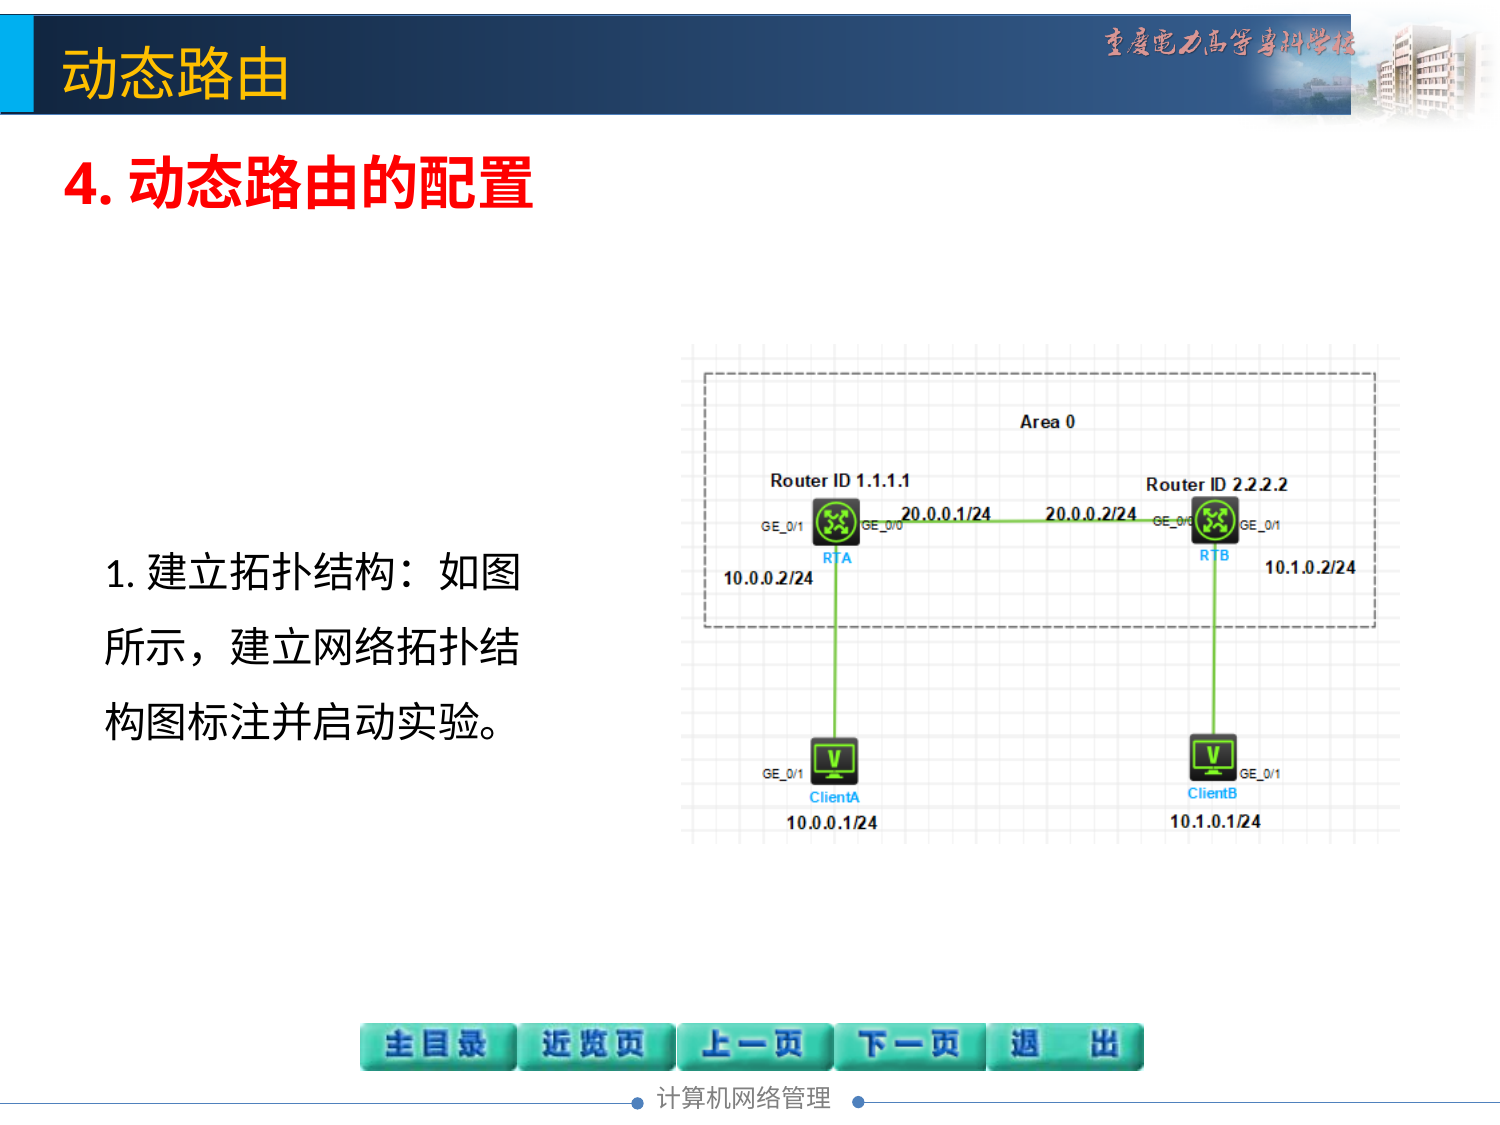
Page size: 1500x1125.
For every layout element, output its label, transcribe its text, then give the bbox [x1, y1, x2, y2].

picture [677, 1023, 1144, 1071]
picture [681, 344, 1400, 844]
text_box 4.动态路由的配置 [49, 138, 551, 224]
text_box [1351, 56, 1441, 78]
picture [1084, 15, 1374, 86]
picture [360, 1023, 676, 1071]
text_box 1.建立拓扑结构：如图所示，建立网络拓扑结构图标注并启动实验。 [89, 513, 568, 754]
